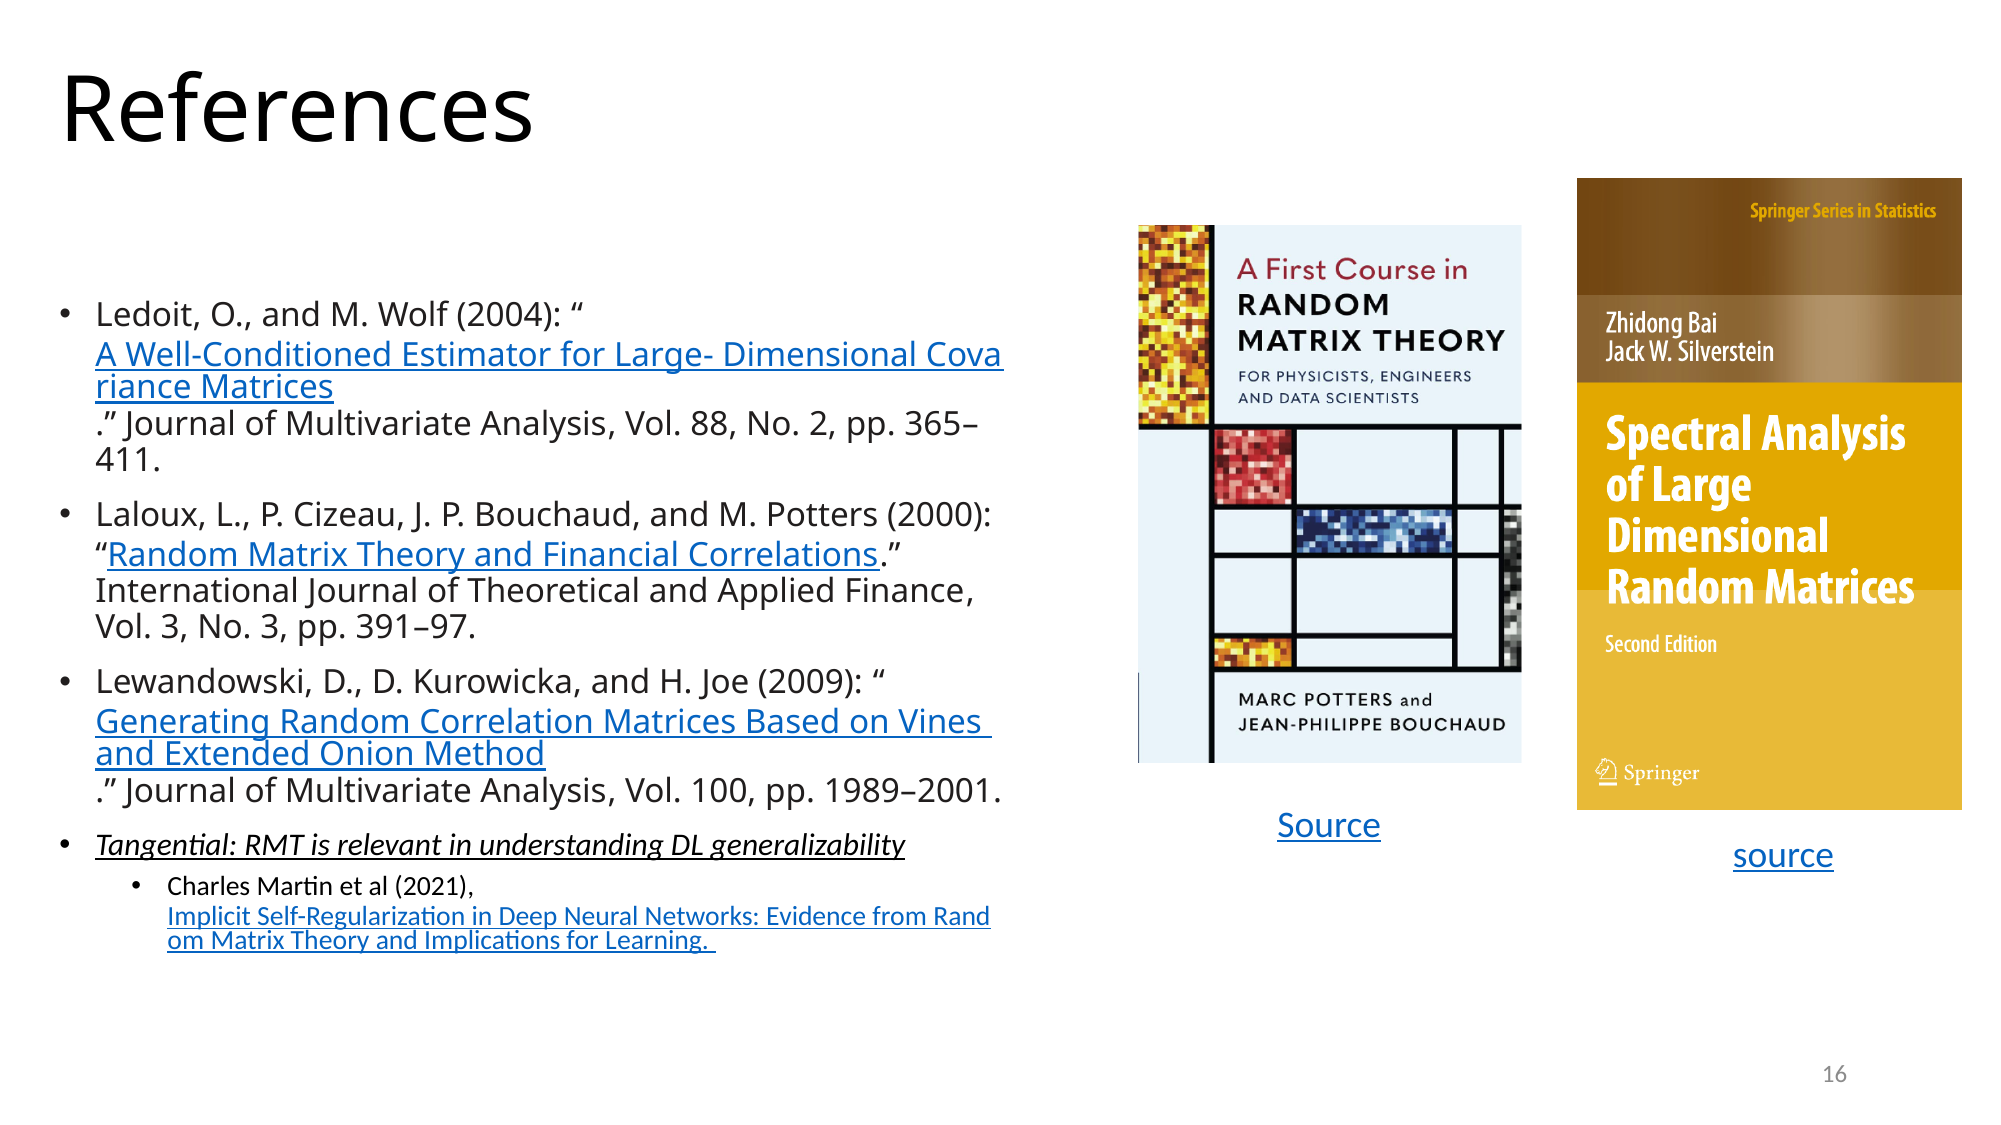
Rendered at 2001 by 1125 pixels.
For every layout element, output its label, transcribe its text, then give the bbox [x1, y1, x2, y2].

picture [1577, 178, 1962, 810]
picture [1133, 221, 1526, 767]
list Ledoit, O., and M. Wolf (2004): “A Well-Conditioned Estimator for Large- Dimensional Covariance Matrices.” Journal of Multivariate Analysis, Vol. 88, No. 2, pp. 365–411. Laloux, L., P. Cizeau, J. P. Bouchaud, and M. Potters (2000): “Random Matrix Theory and Financial Correlations.” International Journal of Theoretical and Applied Finance, Vol. 3, No. 3, pp. 391–97. Lewandowski, D., D. Kurowicka, and H. Joe (2009): “Generating Random Correlation Matrices Based on Vines and Extended Onion Method.” Journal of Multivariate Analysis, Vol. 100, pp. 1989–2001. Tangential: RMT is relevant in understanding DL generalizability Charles Martin et al (2021), Implicit Self-Regularization in Deep Neural Networks: Evidence from Random Matrix Theory and Implications for Learning. [44, 290, 1020, 932]
slide_number 16 [1412, 1042, 1863, 1103]
title References [44, 45, 1770, 179]
text_box source [1718, 822, 1850, 883]
text_box Source [1262, 792, 1397, 853]
